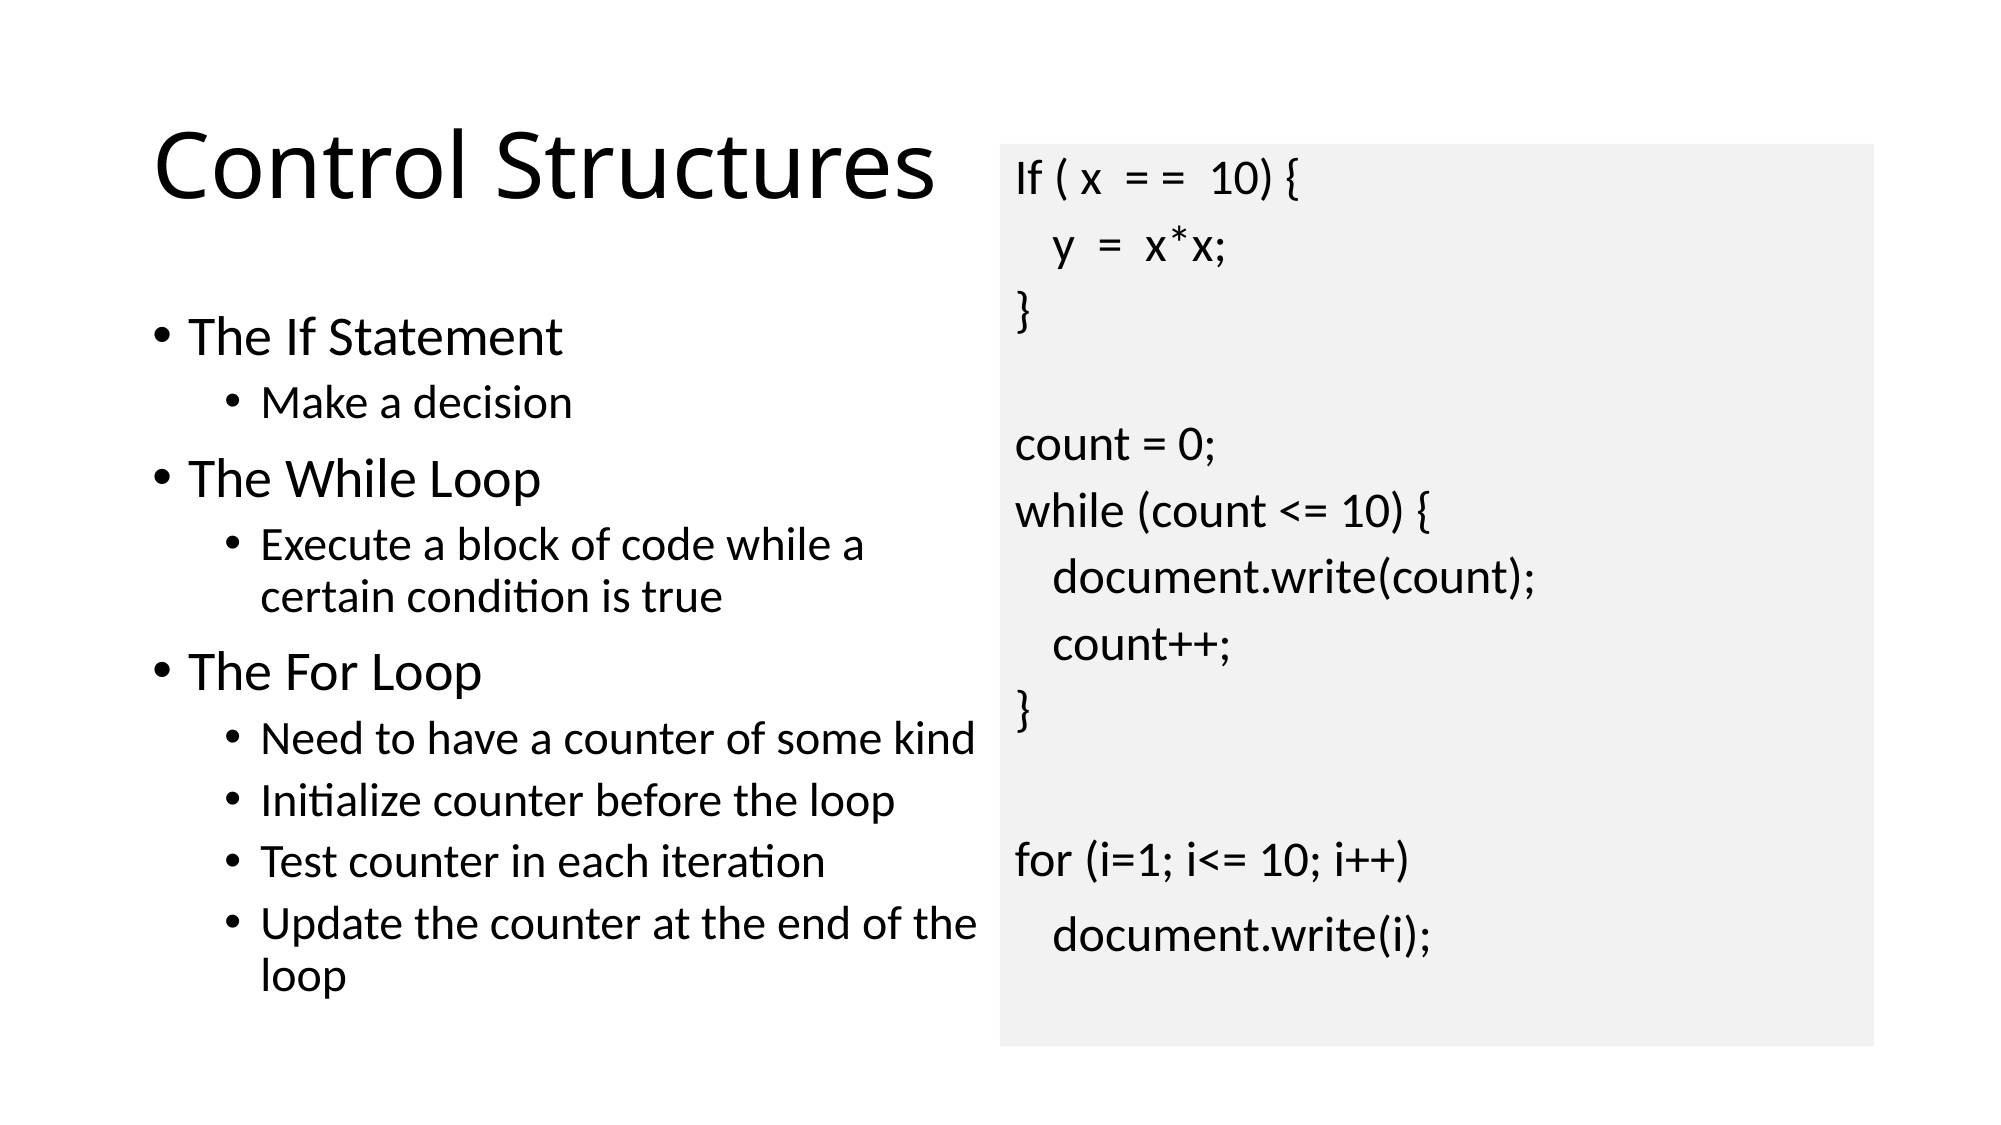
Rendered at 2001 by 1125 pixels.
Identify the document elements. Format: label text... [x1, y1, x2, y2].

text_box If ( x = = 10) { y = x*x; } count = 0; while (count <= 10) { document.write(count); count++; } for (i=1; i<= 10; i++) document.write(i); [999, 143, 1874, 1047]
list The If Statement Make a decision The While Loop Execute a block of code while a certain condition is true The For Loop Need to have a counter of some kind Initialize counter before the loop Test counter in each iteration Update the counter at the end of the loop [137, 299, 995, 1047]
title Control Structures [137, 59, 1863, 278]
